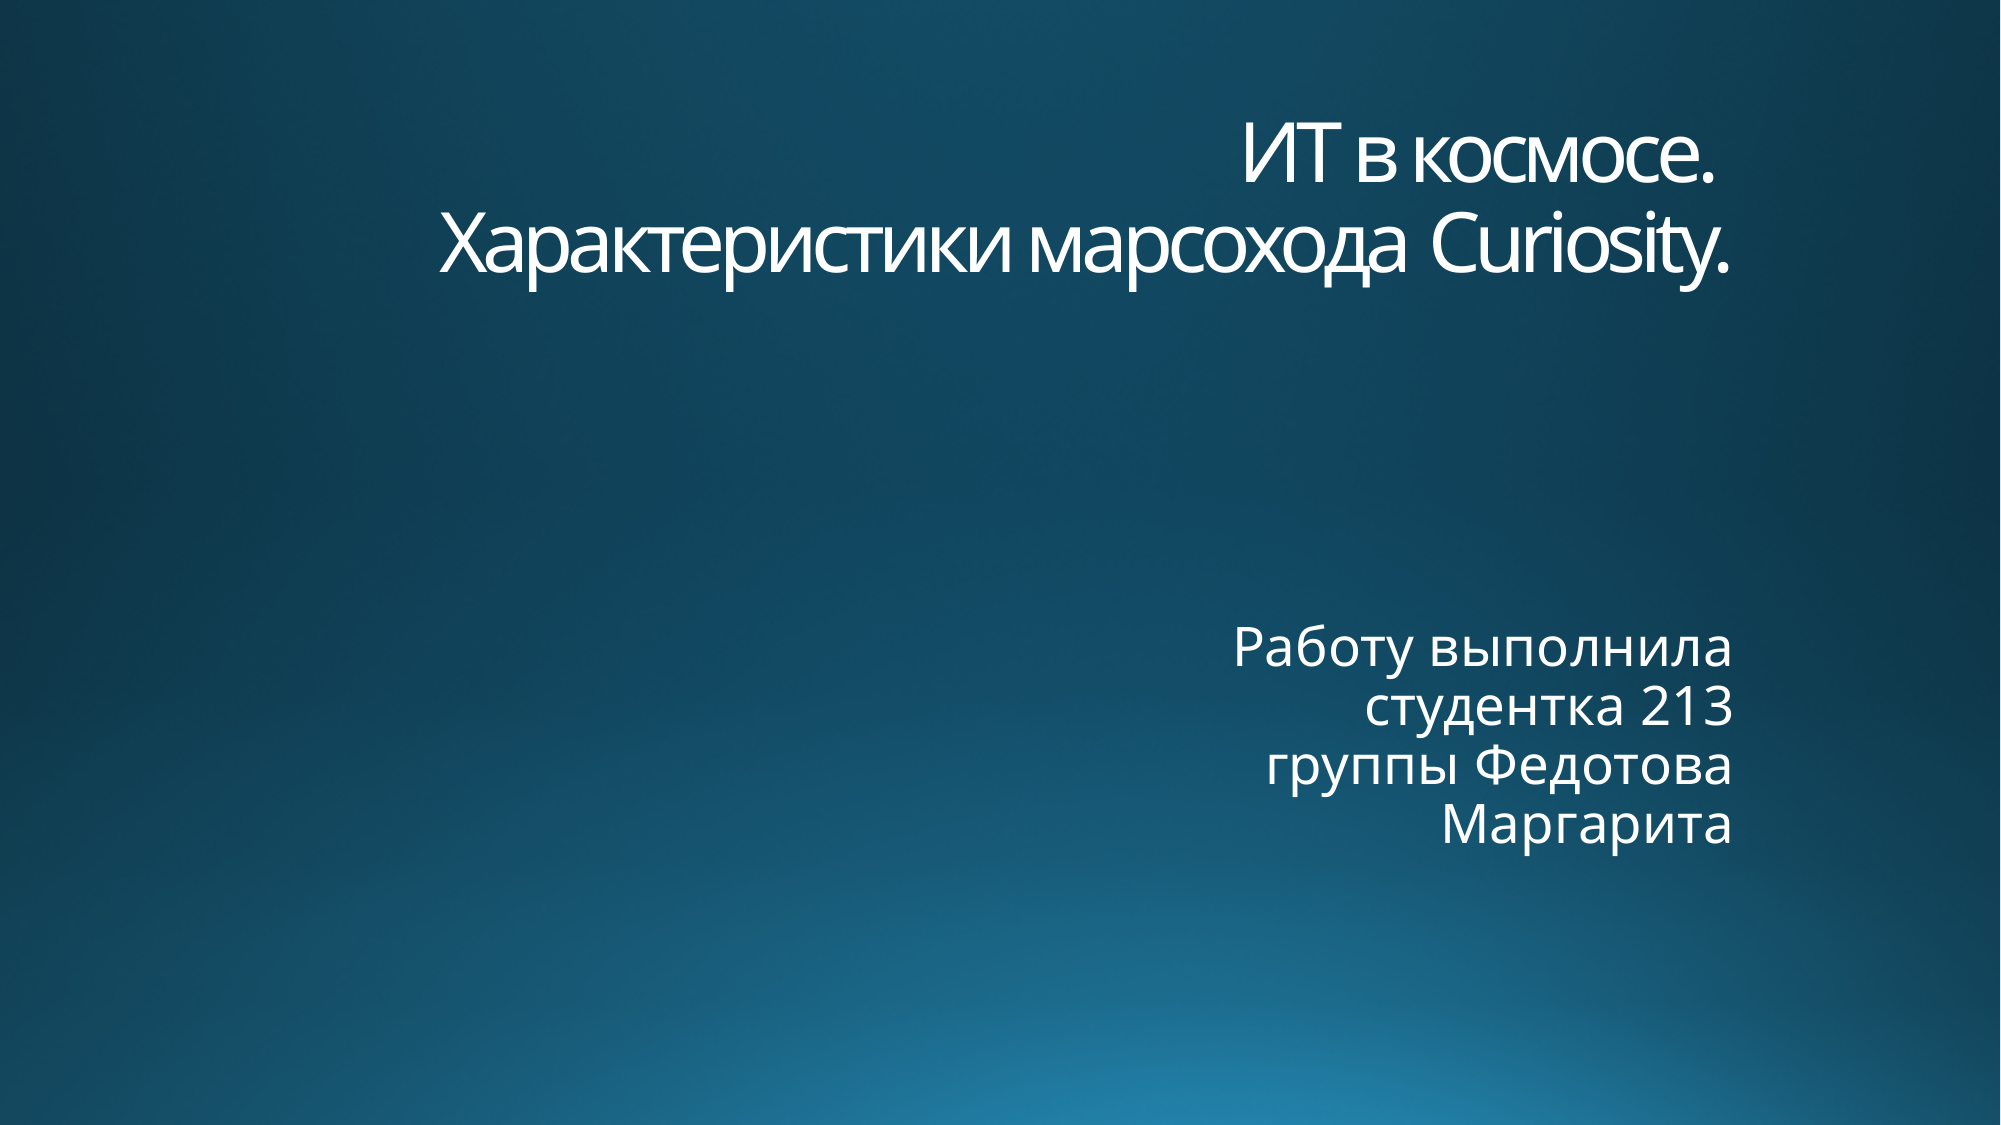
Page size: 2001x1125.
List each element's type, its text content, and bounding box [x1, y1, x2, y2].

title ИТ в космосе. Характеристики марсохода Curiosity. [249, 102, 1750, 495]
subtitle Работу выполнила студентка 213 группы Федотова Маргарита [1216, 590, 1750, 863]
picture [0, 0, 2001, 1125]
